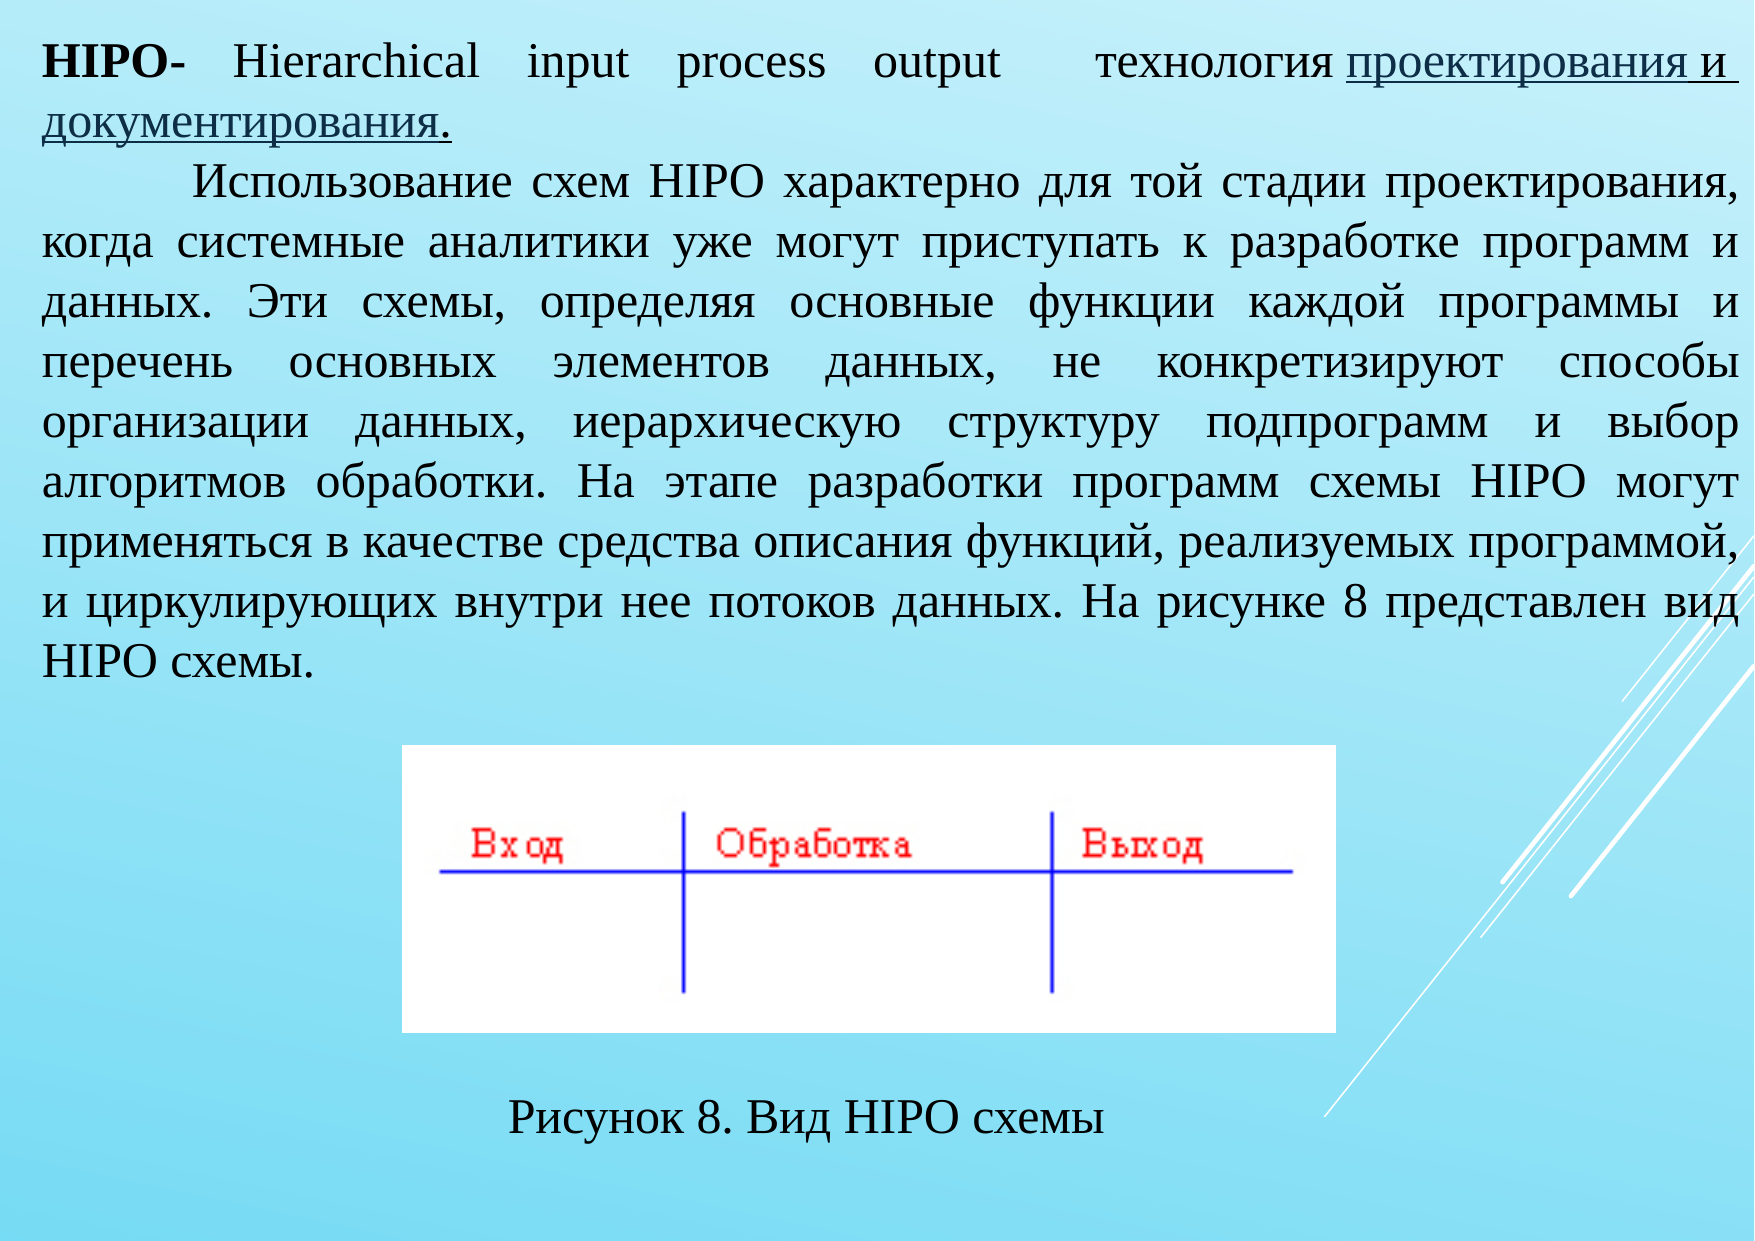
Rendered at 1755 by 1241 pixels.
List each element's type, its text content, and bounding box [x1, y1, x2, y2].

text_box Рисунок 8. Вид HIPO схемы [493, 1076, 1120, 1151]
picture [401, 745, 1336, 1033]
text_box HIPO- Hierarchical input process output технология проектирования и документирования. Использование схем HIPO характерно для той стадии проектирования, когда системные аналитики уже могут приступать к разработке программ и данных. Эти схемы, определяя основные функции каждой программы и перечень основных элементов данных, не конкретизируют способы организации данных, иерархическую структуру подпрограмм и выбор алгоритмов обработки. На этапе разработки программ схемы HIPO могут применяться в качестве средства описания функций, реализуемых программой, и циркулирующих внутри нее потоков данных. На рисунке 8 представлен вид HIPO схемы. [27, 20, 1755, 695]
